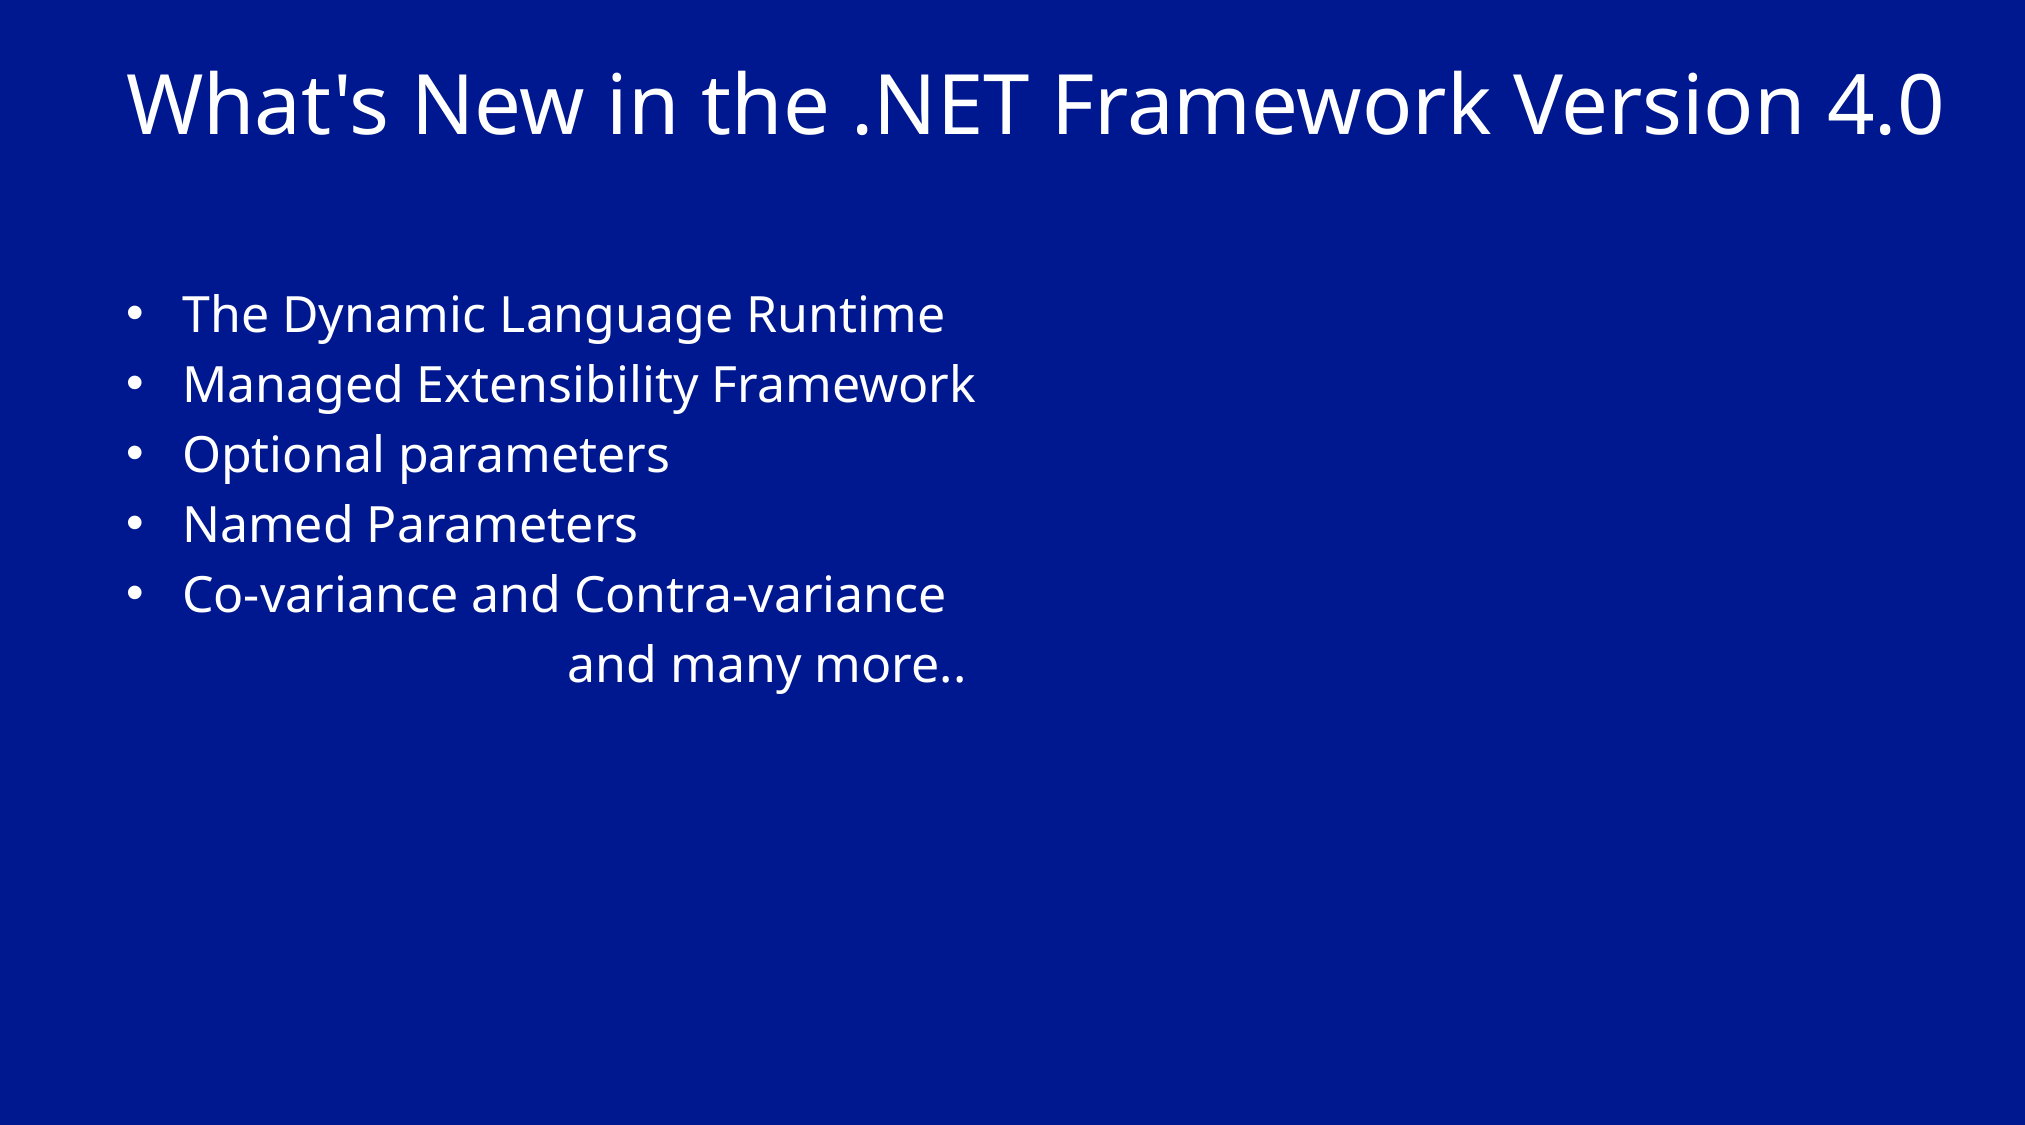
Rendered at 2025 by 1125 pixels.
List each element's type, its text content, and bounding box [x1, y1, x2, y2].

title What's New in the .NET Framework Version 4.0 [101, 45, 1988, 233]
list The Dynamic Language Runtime Managed Extensibility Framework Optional parameters Named Parameters Co-variance and Contra-variance and many more.. [101, 262, 1924, 1005]
